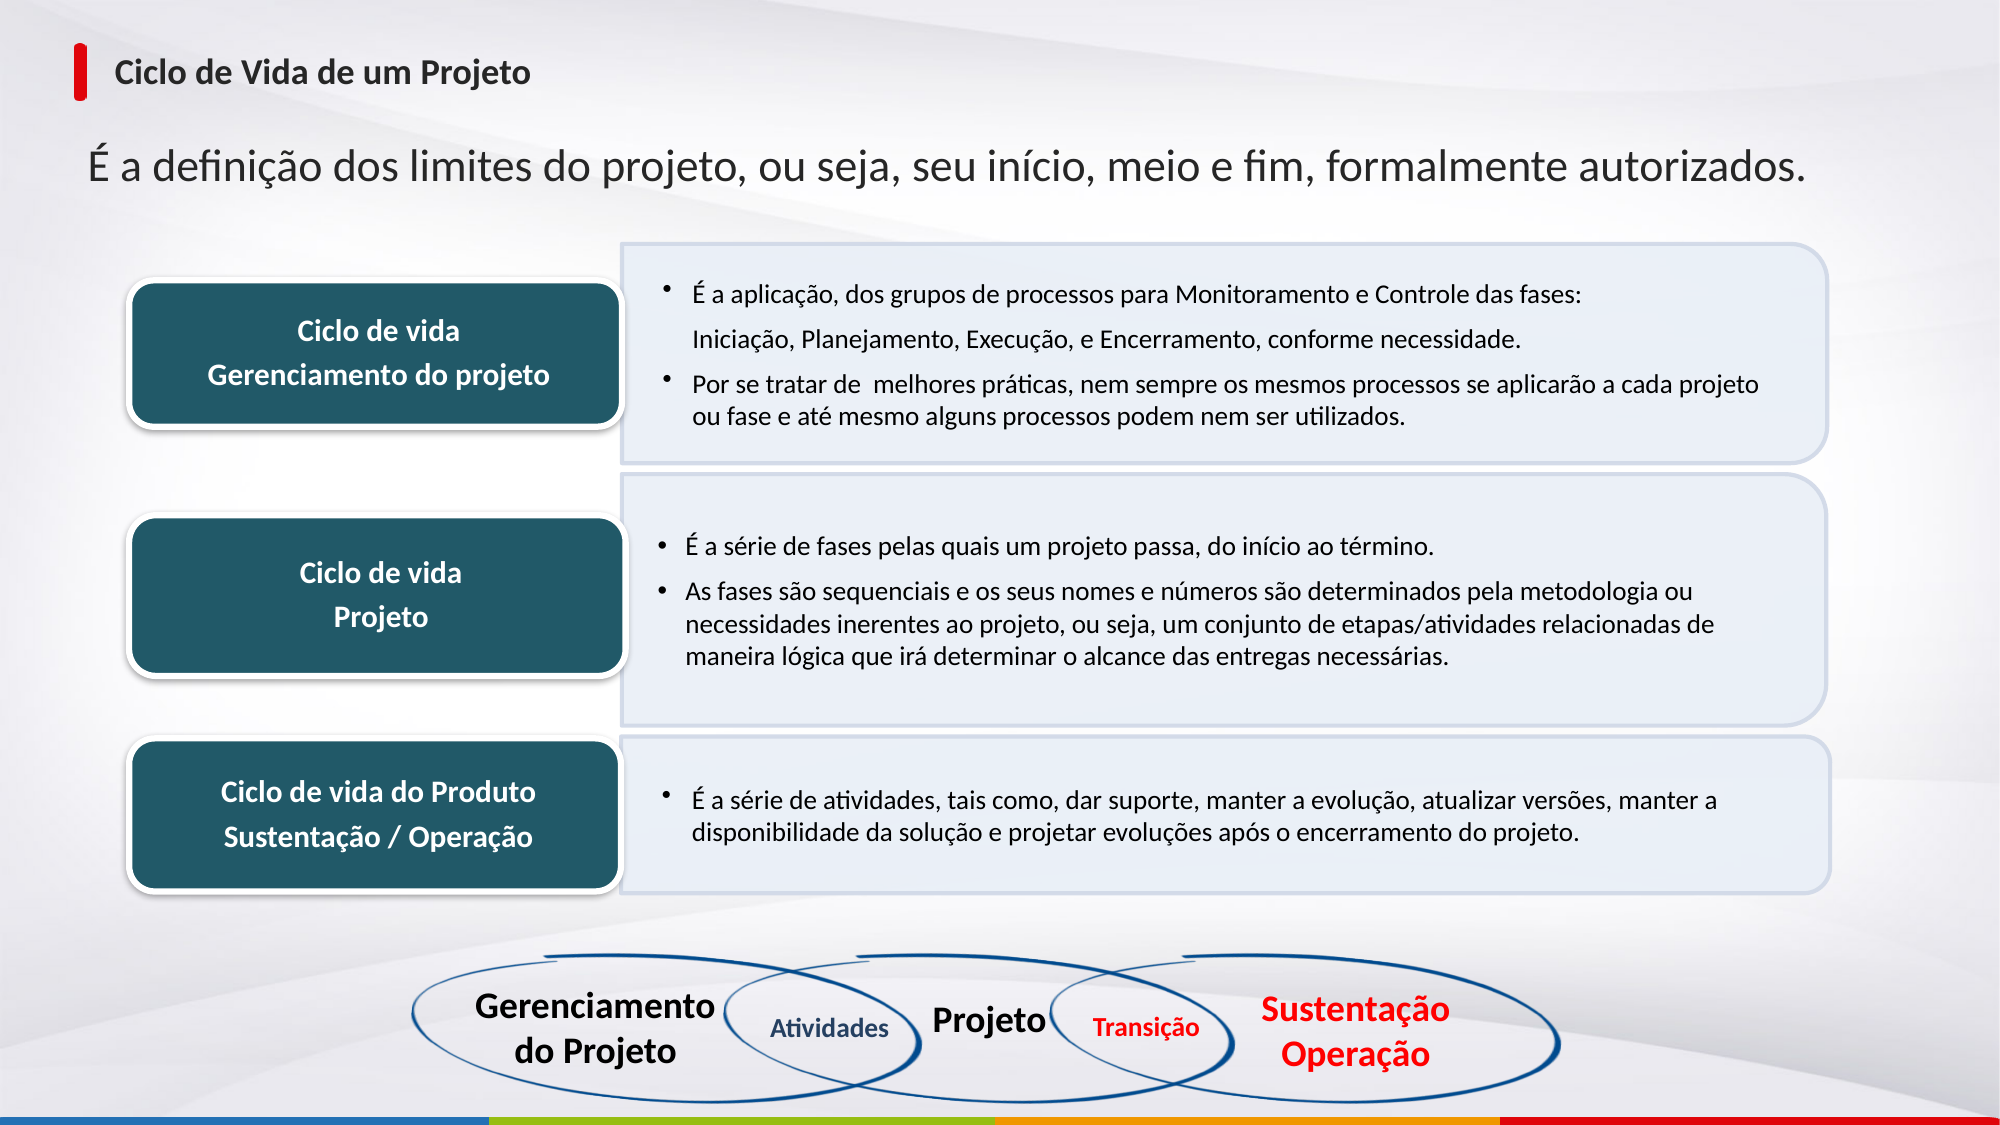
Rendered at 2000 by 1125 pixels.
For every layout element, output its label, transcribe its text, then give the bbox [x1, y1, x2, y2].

title Ciclo de Vida de um Projeto [99, 40, 1900, 100]
picture [0, 0, 2000, 1125]
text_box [128, 243, 1831, 894]
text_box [410, 953, 1561, 1104]
subtitle É a definição dos limites do projeto, ou seja, seu início, meio e fim, formalmente autorizados. [72, 128, 1969, 257]
